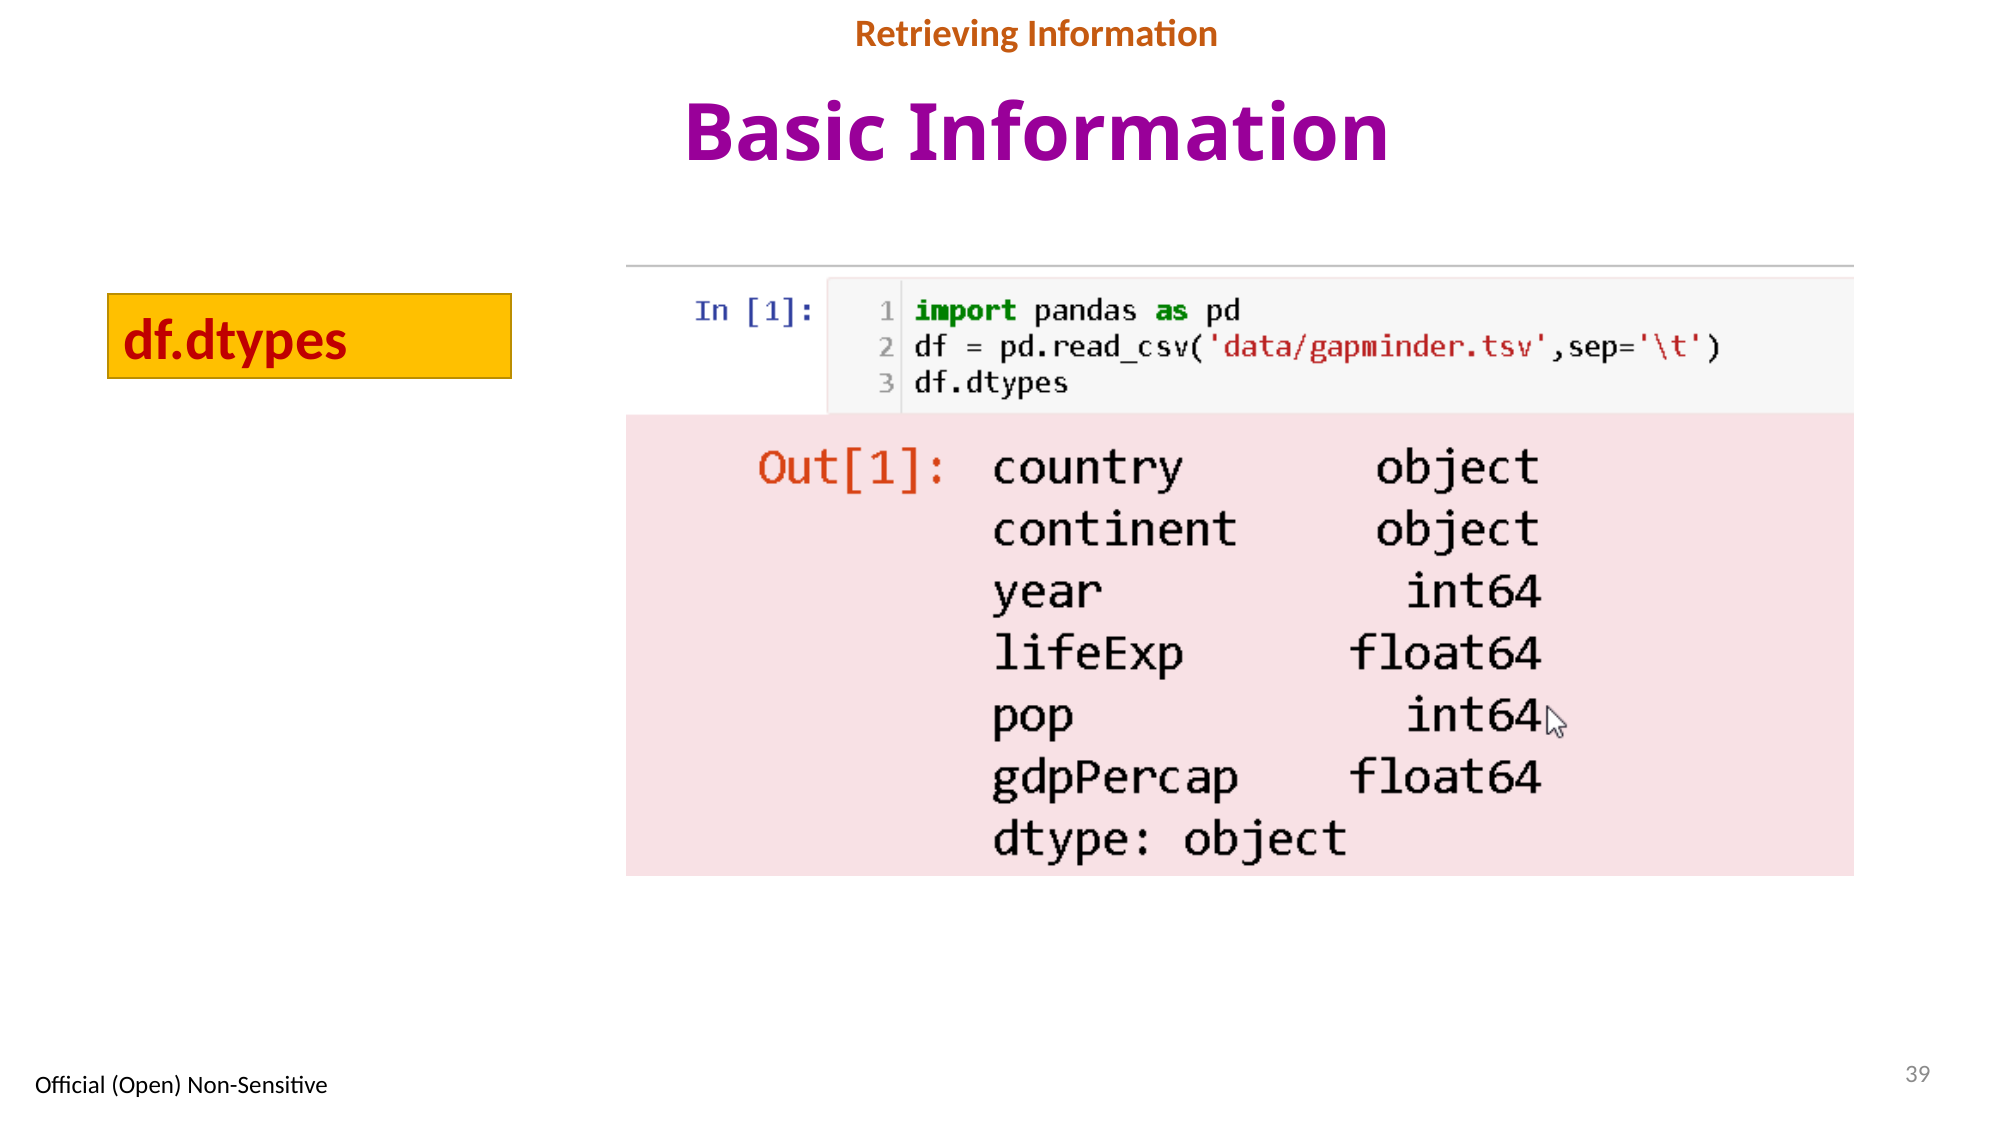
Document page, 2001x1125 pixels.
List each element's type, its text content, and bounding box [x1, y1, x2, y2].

text_box df.dtypes [107, 293, 512, 379]
title Basic Information [130, 61, 1944, 208]
picture [626, 262, 1855, 876]
slide_number 39 [1455, 1042, 1946, 1103]
text_box Official (Open) Non-Sensitive [19, 1063, 356, 1103]
list Retrieving Information [392, 0, 1681, 62]
